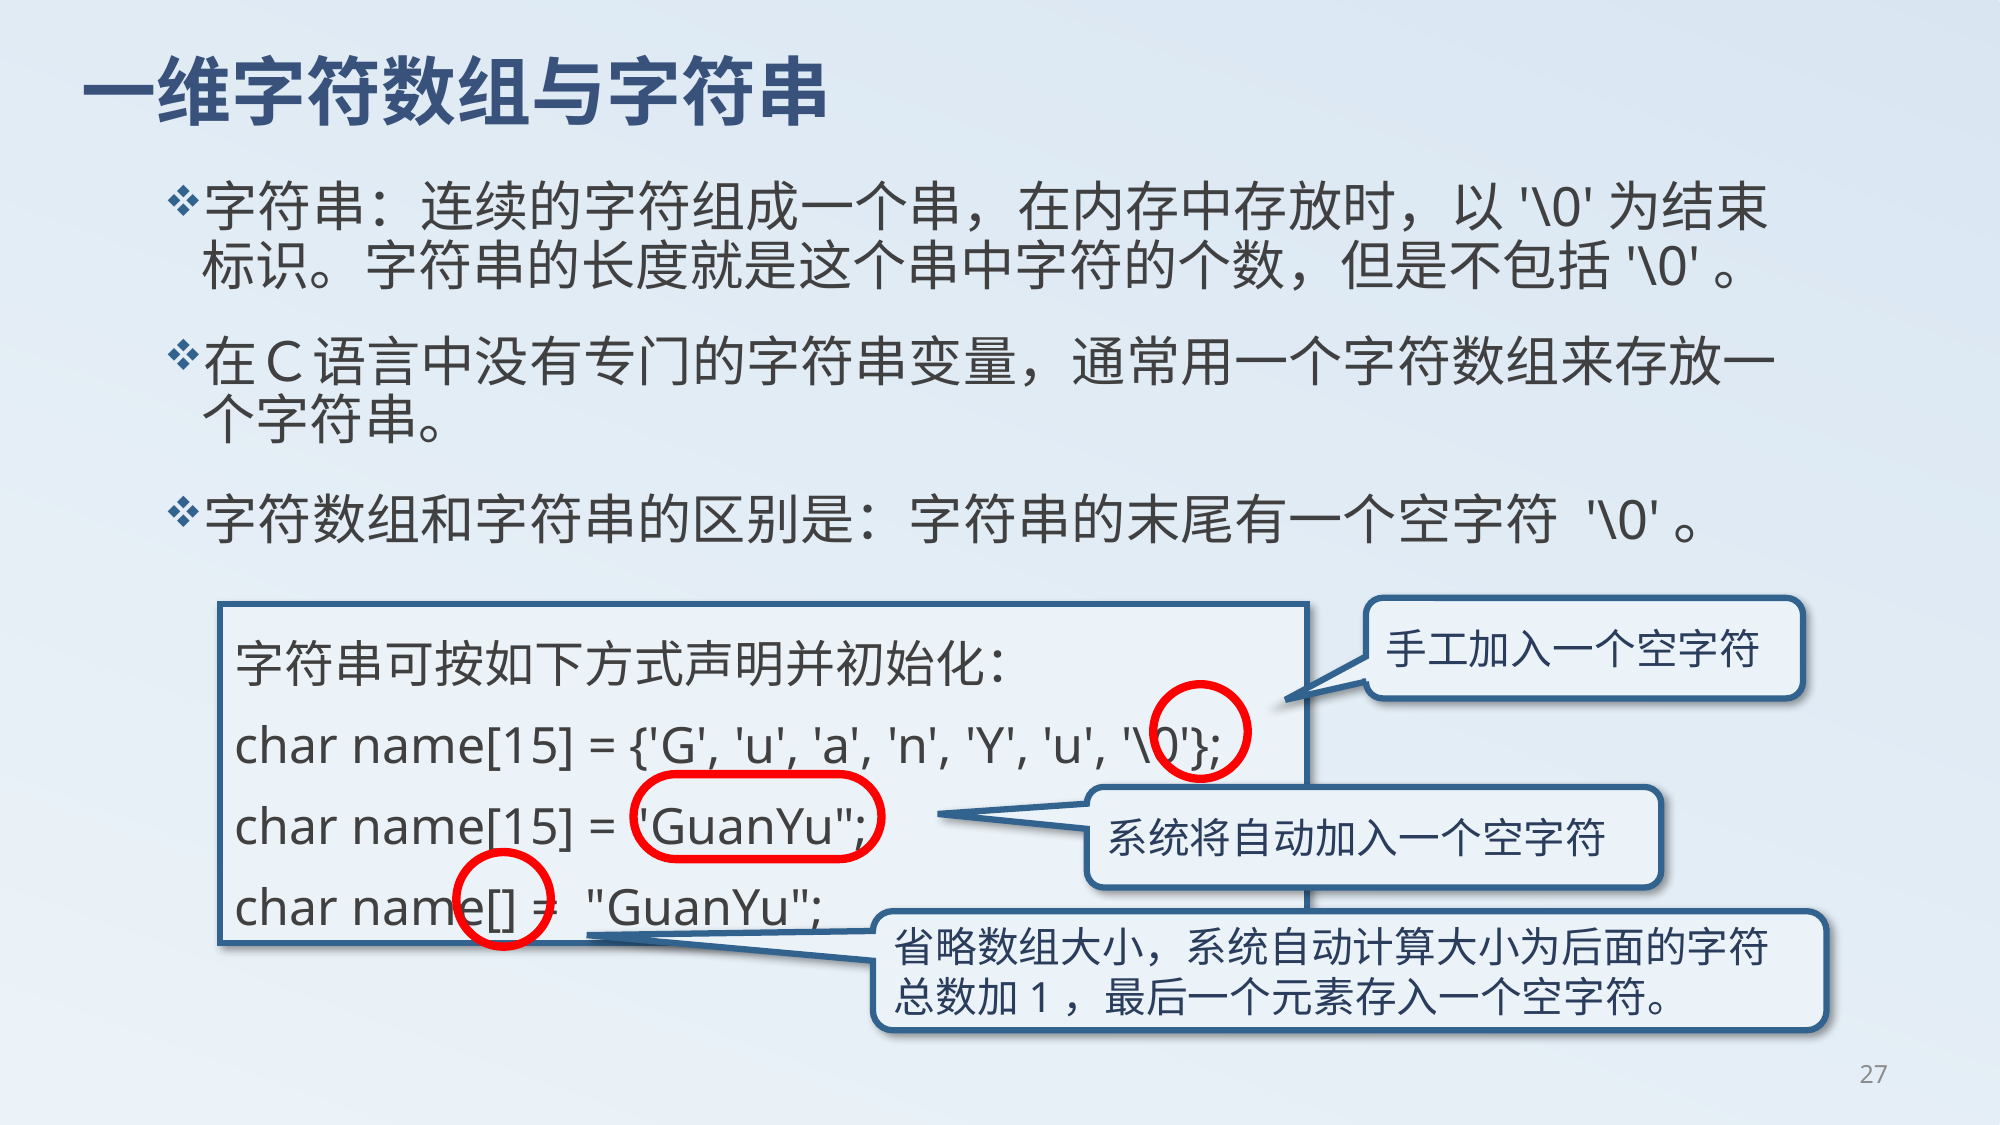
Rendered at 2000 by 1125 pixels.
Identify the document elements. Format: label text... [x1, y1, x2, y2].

text_box [455, 851, 552, 948]
text_box 字符串：连续的字符组成一个串，在内存中存放时，以'\0'为结束标识。字符串的长度就是这个串中字符的个数，但是不包括'\0'。 在Ｃ语言中没有专门的字符串变量，通常用一个字符数组来存放一个字符串。 字符数组和字符串的区别是：字符串的末尾有一个空字符 '\0'。 [149, 172, 1815, 598]
text_box 字符串可按如下方式声明并初始化： char name[15] = {'G', 'u', 'a', 'n', 'Y', 'u', '\0'}; char name[15] = "GuanYu"; char name[] = "GuanYu"; [220, 604, 1307, 943]
text_box 省略数组大小，系统自动计算大小为后面的字符总数加1，最后一个元素存入一个空字符。 [586, 910, 1828, 1032]
text_box 手工加入一个空字符 [1284, 596, 1805, 701]
title 一维字符数组与字符串 [66, 54, 1867, 197]
text_box [632, 773, 883, 861]
text_box [1152, 683, 1249, 780]
text_box 系统将自动加入一个空字符 [937, 785, 1663, 889]
